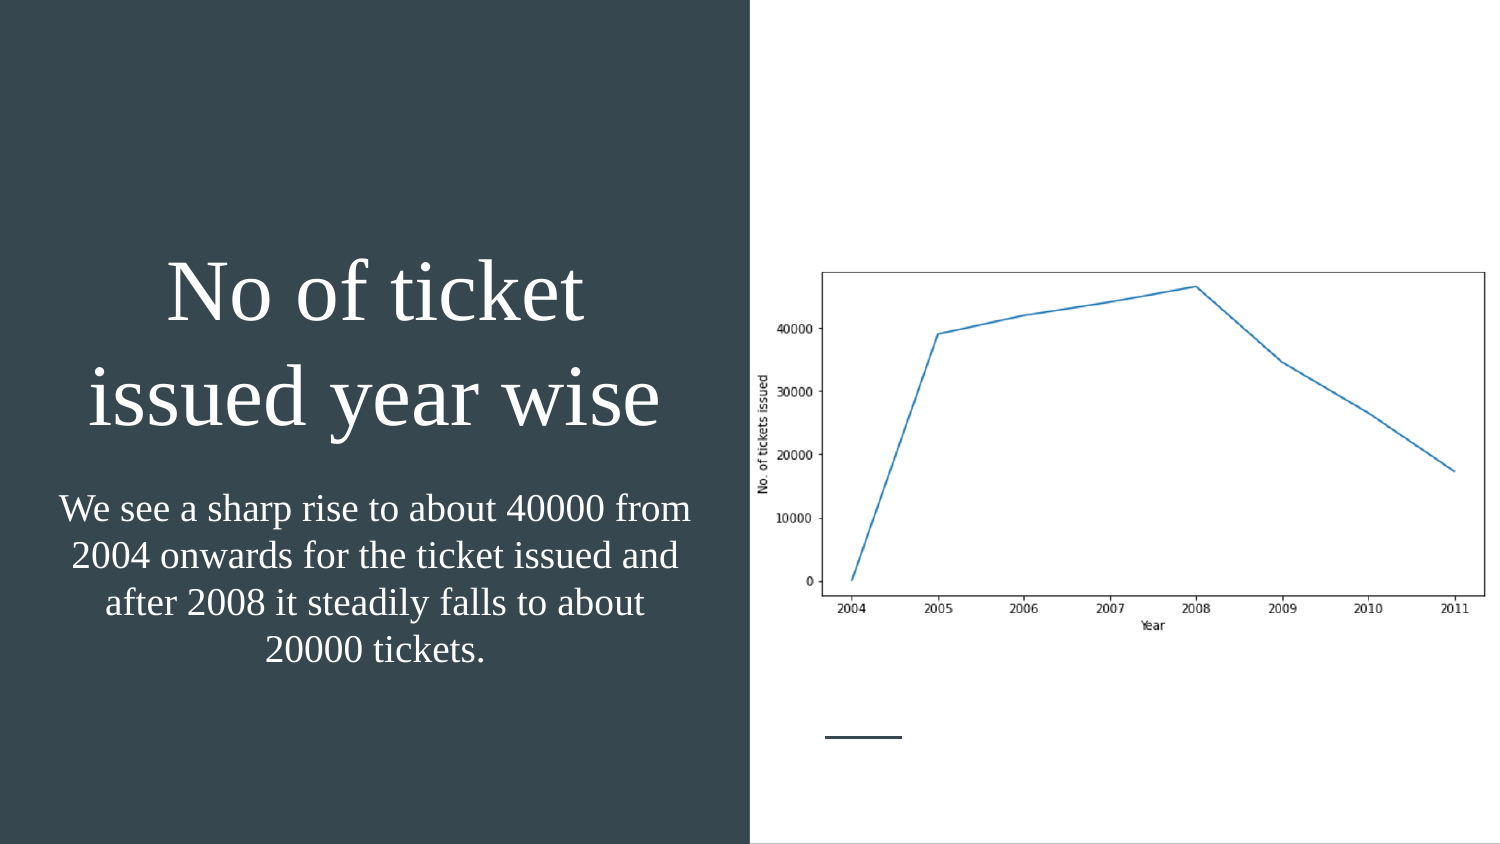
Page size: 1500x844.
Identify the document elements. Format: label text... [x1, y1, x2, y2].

title No of ticket issued year wise [43, 177, 708, 458]
subtitle We see a sharp rise to about 40000 from 2004 onwards for the ticket issued and after 2008 it steadily falls to about 20000 tickets. [43, 466, 708, 688]
picture [749, 263, 1494, 641]
